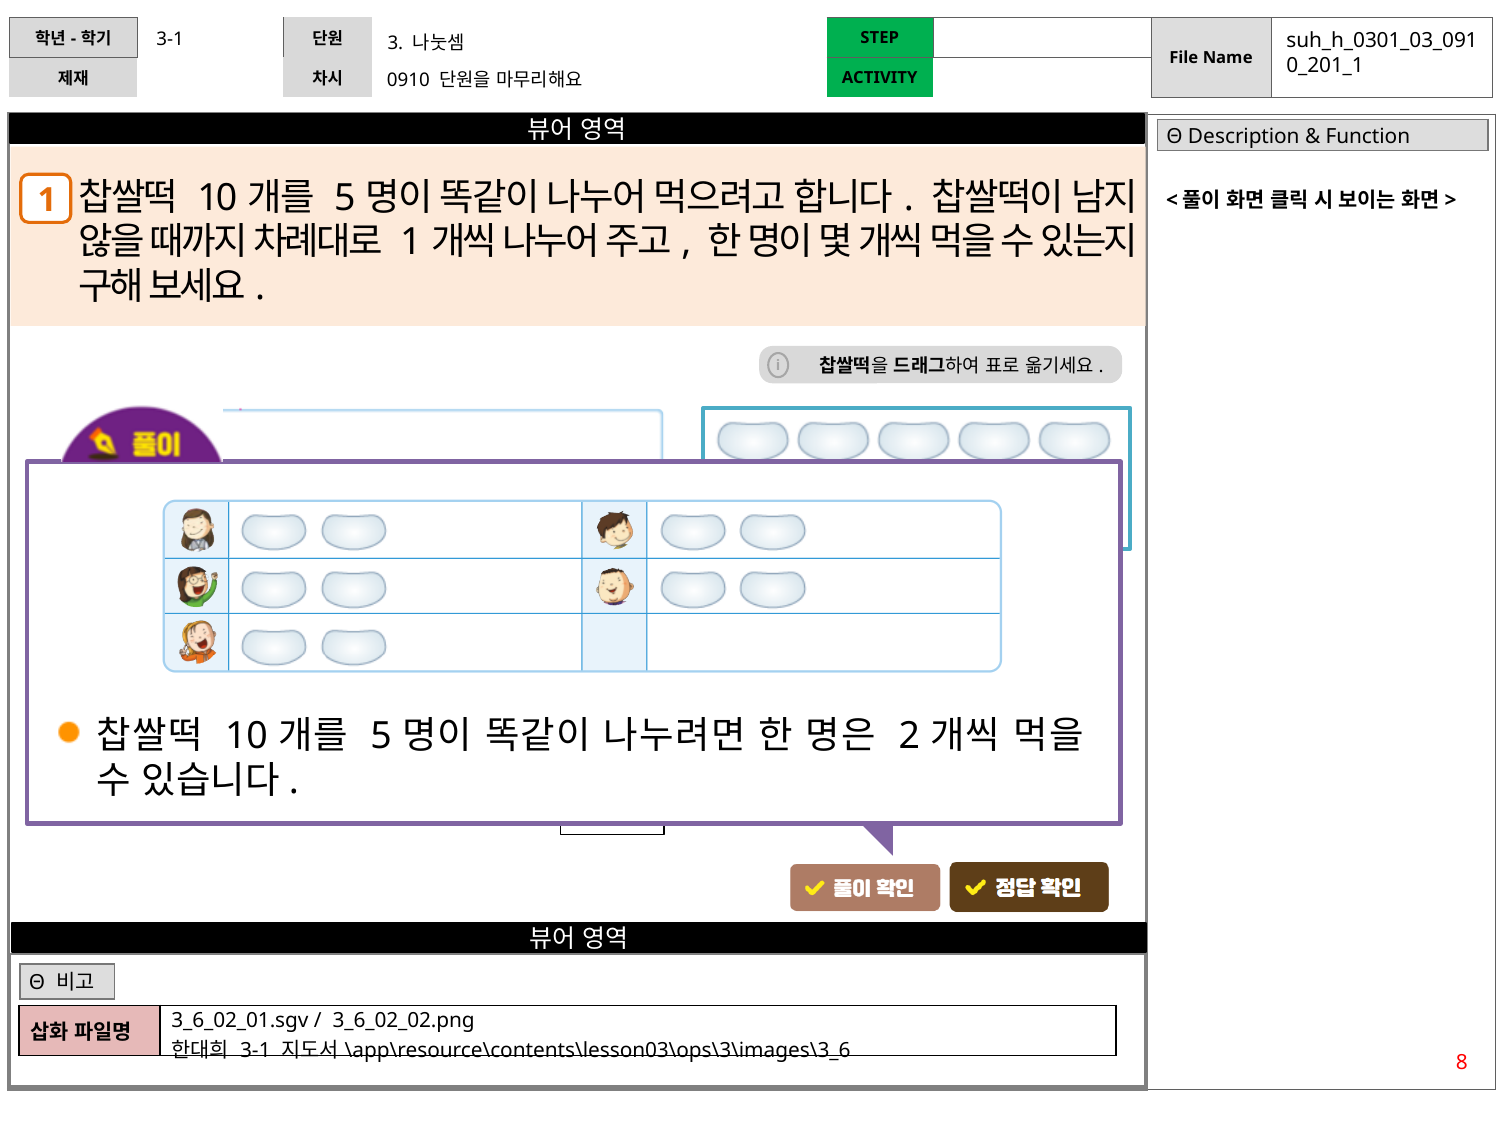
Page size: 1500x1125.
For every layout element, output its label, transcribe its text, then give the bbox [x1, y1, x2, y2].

table_header 삽화 파일명 [20, 1006, 159, 1055]
text_box 3. 나눗셈 [372, 23, 828, 48]
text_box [758, 345, 1123, 384]
text_box <풀이 화면 클릭 시 보이는 화면> [1151, 179, 1500, 244]
table_header 3_6_02_01.sgv / 3_6_02_02.png 한대희 3-1 지도서\app\resource\contents\lesson03\ops\3\images\3_6 [161, 1006, 1115, 1055]
table_header Θ Description & Function [1158, 120, 1487, 150]
text_box 3-1 [141, 18, 284, 55]
text_box 0910 단원을 마무리해요 [372, 60, 821, 96]
picture [1121, 409, 1129, 547]
text_box 찹쌀떡 10개를 5명이 똑같이 나누어 먹으려고 합니다. 찹쌀떡이 남지 않을 때까지 차례대로 1개씩 나누어 주고, 한 명이 몇 개씩 먹을 수 있는지 구해 보세요. [63, 165, 1150, 315]
text_box suh_h_0301_03_0910_201_1 [1271, 18, 1500, 84]
picture [787, 860, 941, 913]
text_box 1 [18, 172, 73, 225]
text_box [9, 145, 1148, 328]
picture [153, 487, 1014, 697]
picture [948, 858, 1111, 913]
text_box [26, 399, 1121, 856]
